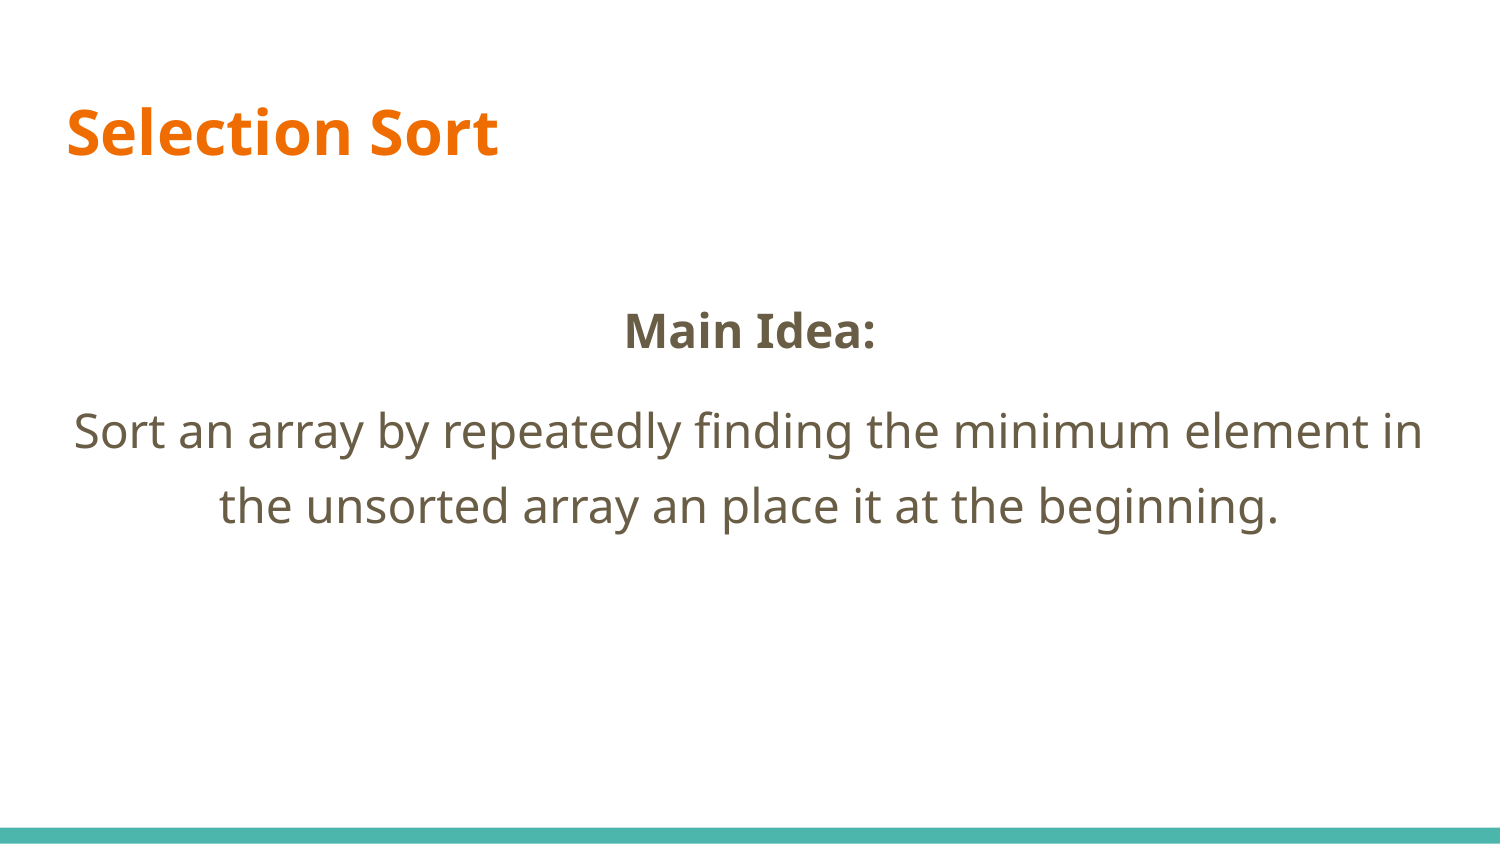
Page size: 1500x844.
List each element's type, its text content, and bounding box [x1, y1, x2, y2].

list Main Idea: Sort an array by repeatedly finding the minimum element in the unsorted array an place it at the beginning. [51, 272, 1449, 649]
title Selection Sort [51, 72, 1449, 189]
